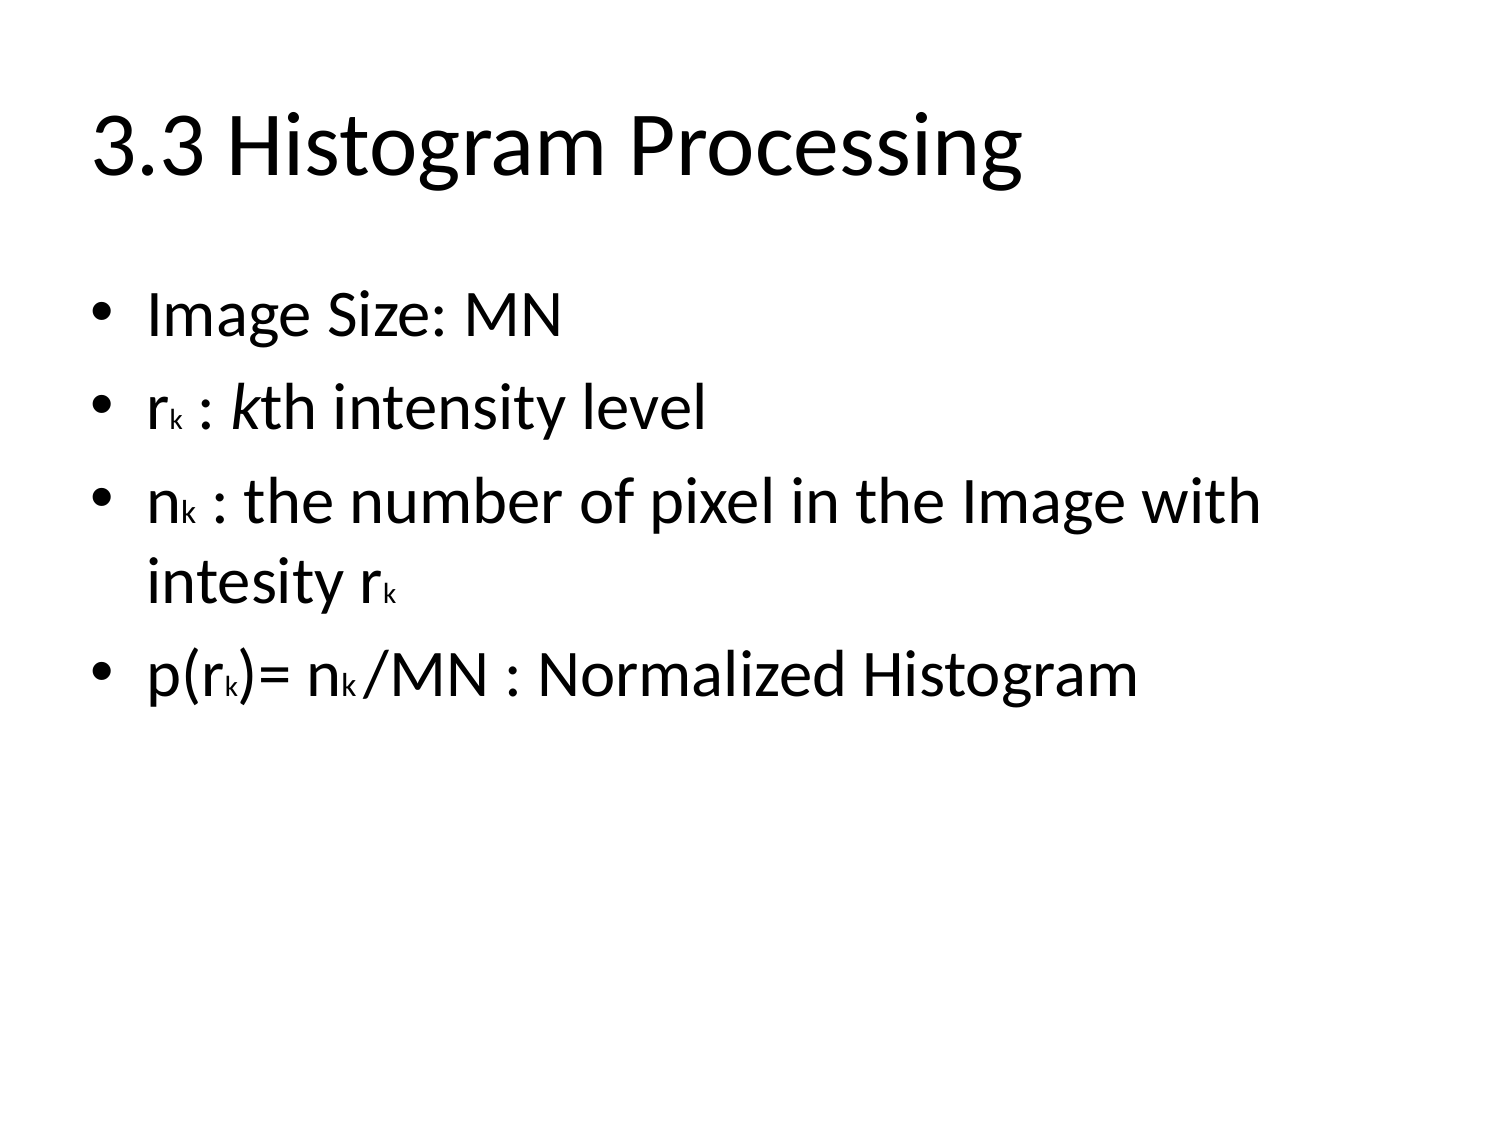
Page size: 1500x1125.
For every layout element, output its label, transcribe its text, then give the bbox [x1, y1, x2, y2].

title 3.3 Histogram Processing [75, 45, 1425, 233]
list Image Size: MN rk : kth intensity level nk : the number of pixel in the Image with intesity rk p(rk)= nk /MN : Normalized Histogram [75, 262, 1425, 1005]
